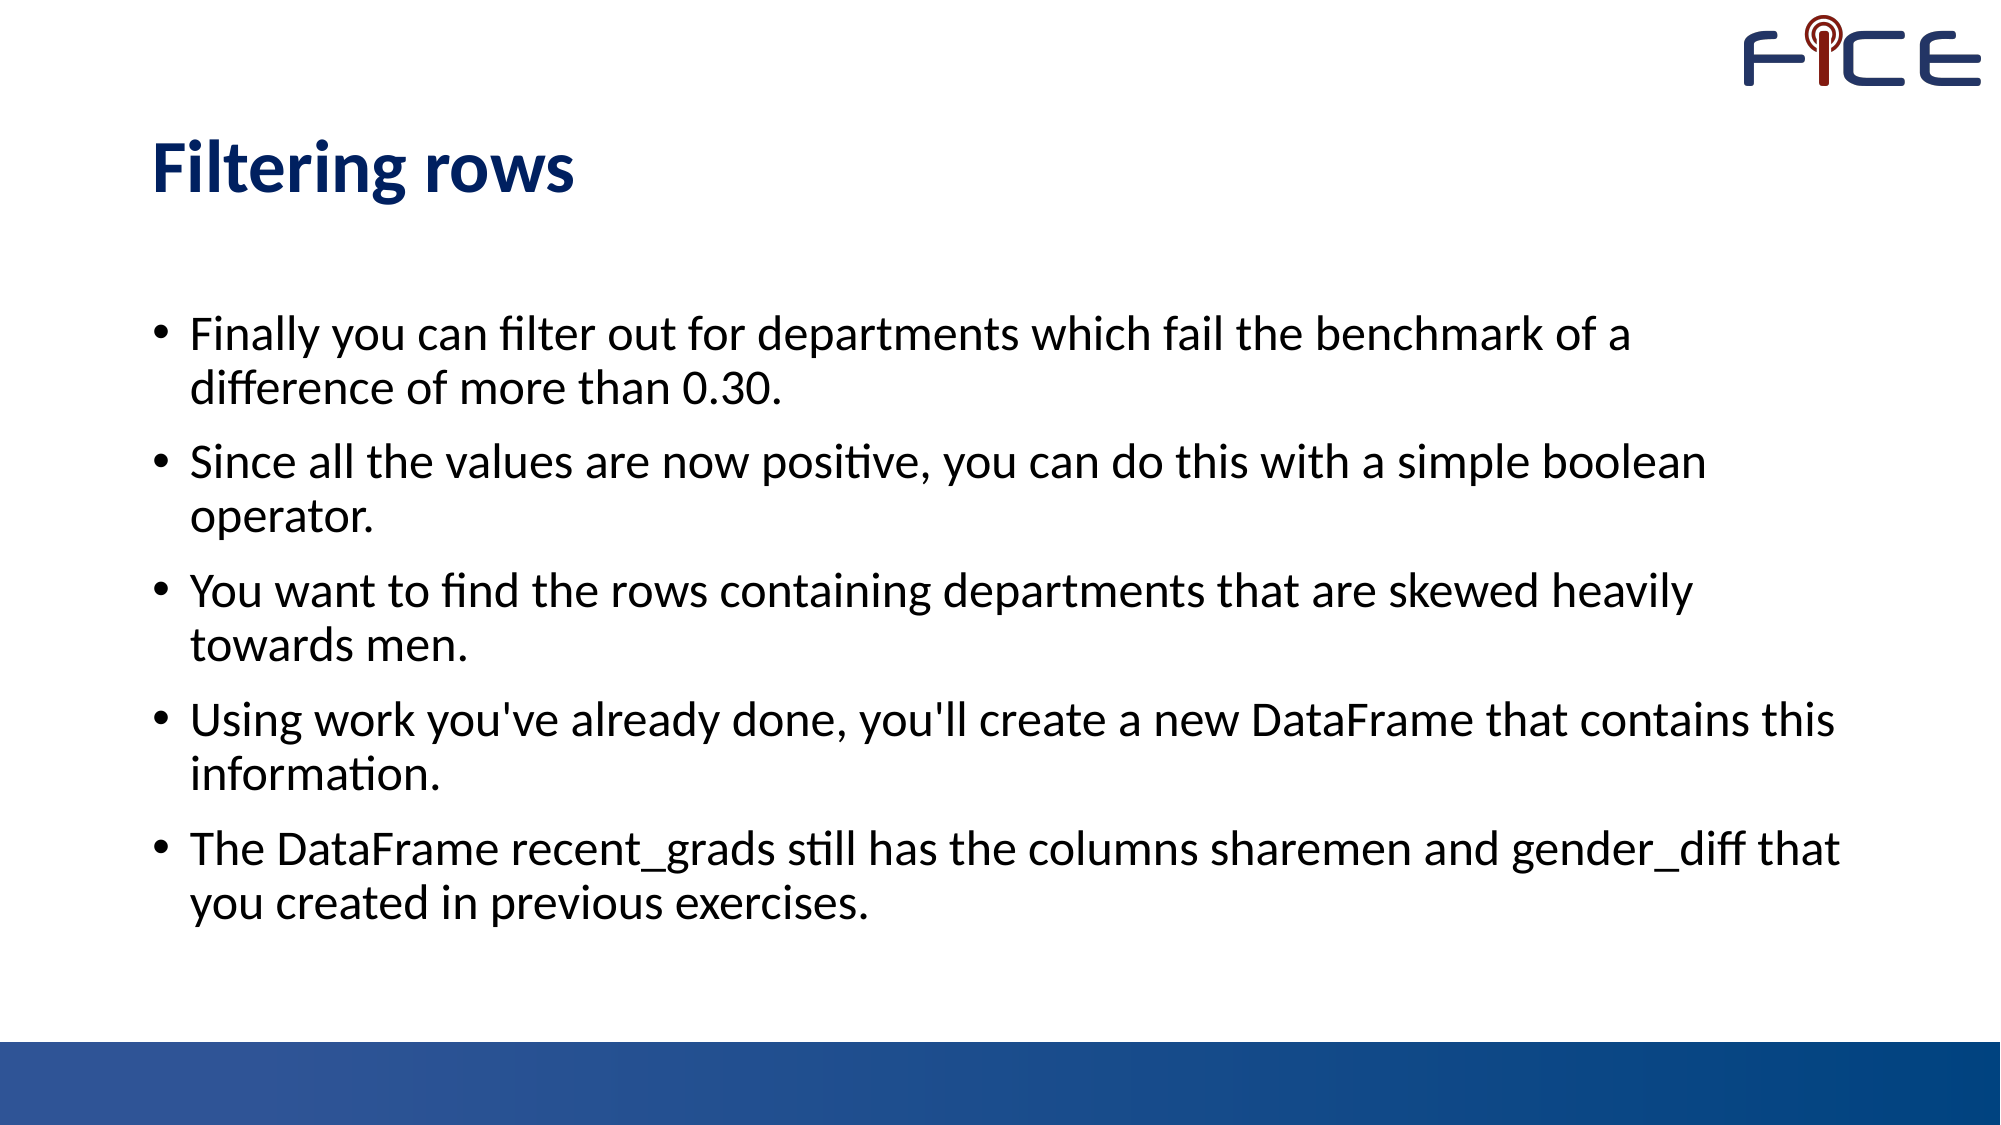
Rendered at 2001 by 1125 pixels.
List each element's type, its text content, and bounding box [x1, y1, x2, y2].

picture [1744, 15, 1981, 86]
list Finally you can filter out for departments which fail the benchmark of a difference of more than 0.30. Since all the values are now positive, you can do this with a simple boolean operator. You want to find the rows containing departments that are skewed heavily towards men. Using work you've already done, you'll create a new DataFrame that contains this information. The DataFrame recent_grads still has the columns sharemen and gender_diff that you created in previous exercises. [137, 299, 1863, 1014]
title Filtering rows [137, 59, 1863, 278]
